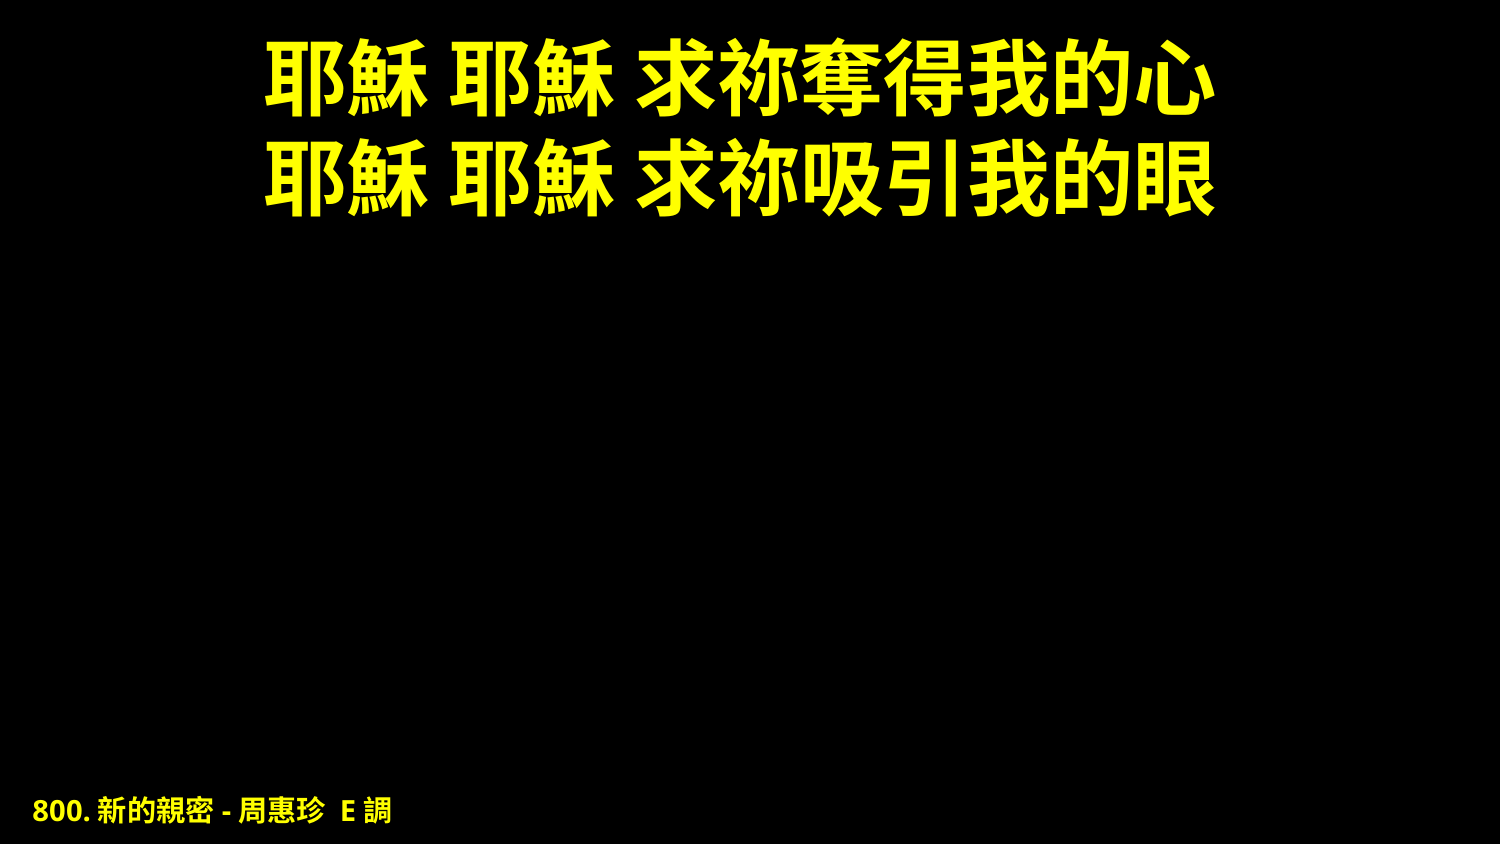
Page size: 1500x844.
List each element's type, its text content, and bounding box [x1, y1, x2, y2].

title 耶穌 耶穌 求祢奪得我的心 耶穌 耶穌 求祢吸引我的眼 [0, 55, 1500, 197]
text_box 800.新的親密-周惠珍 E調 [17, 784, 656, 835]
